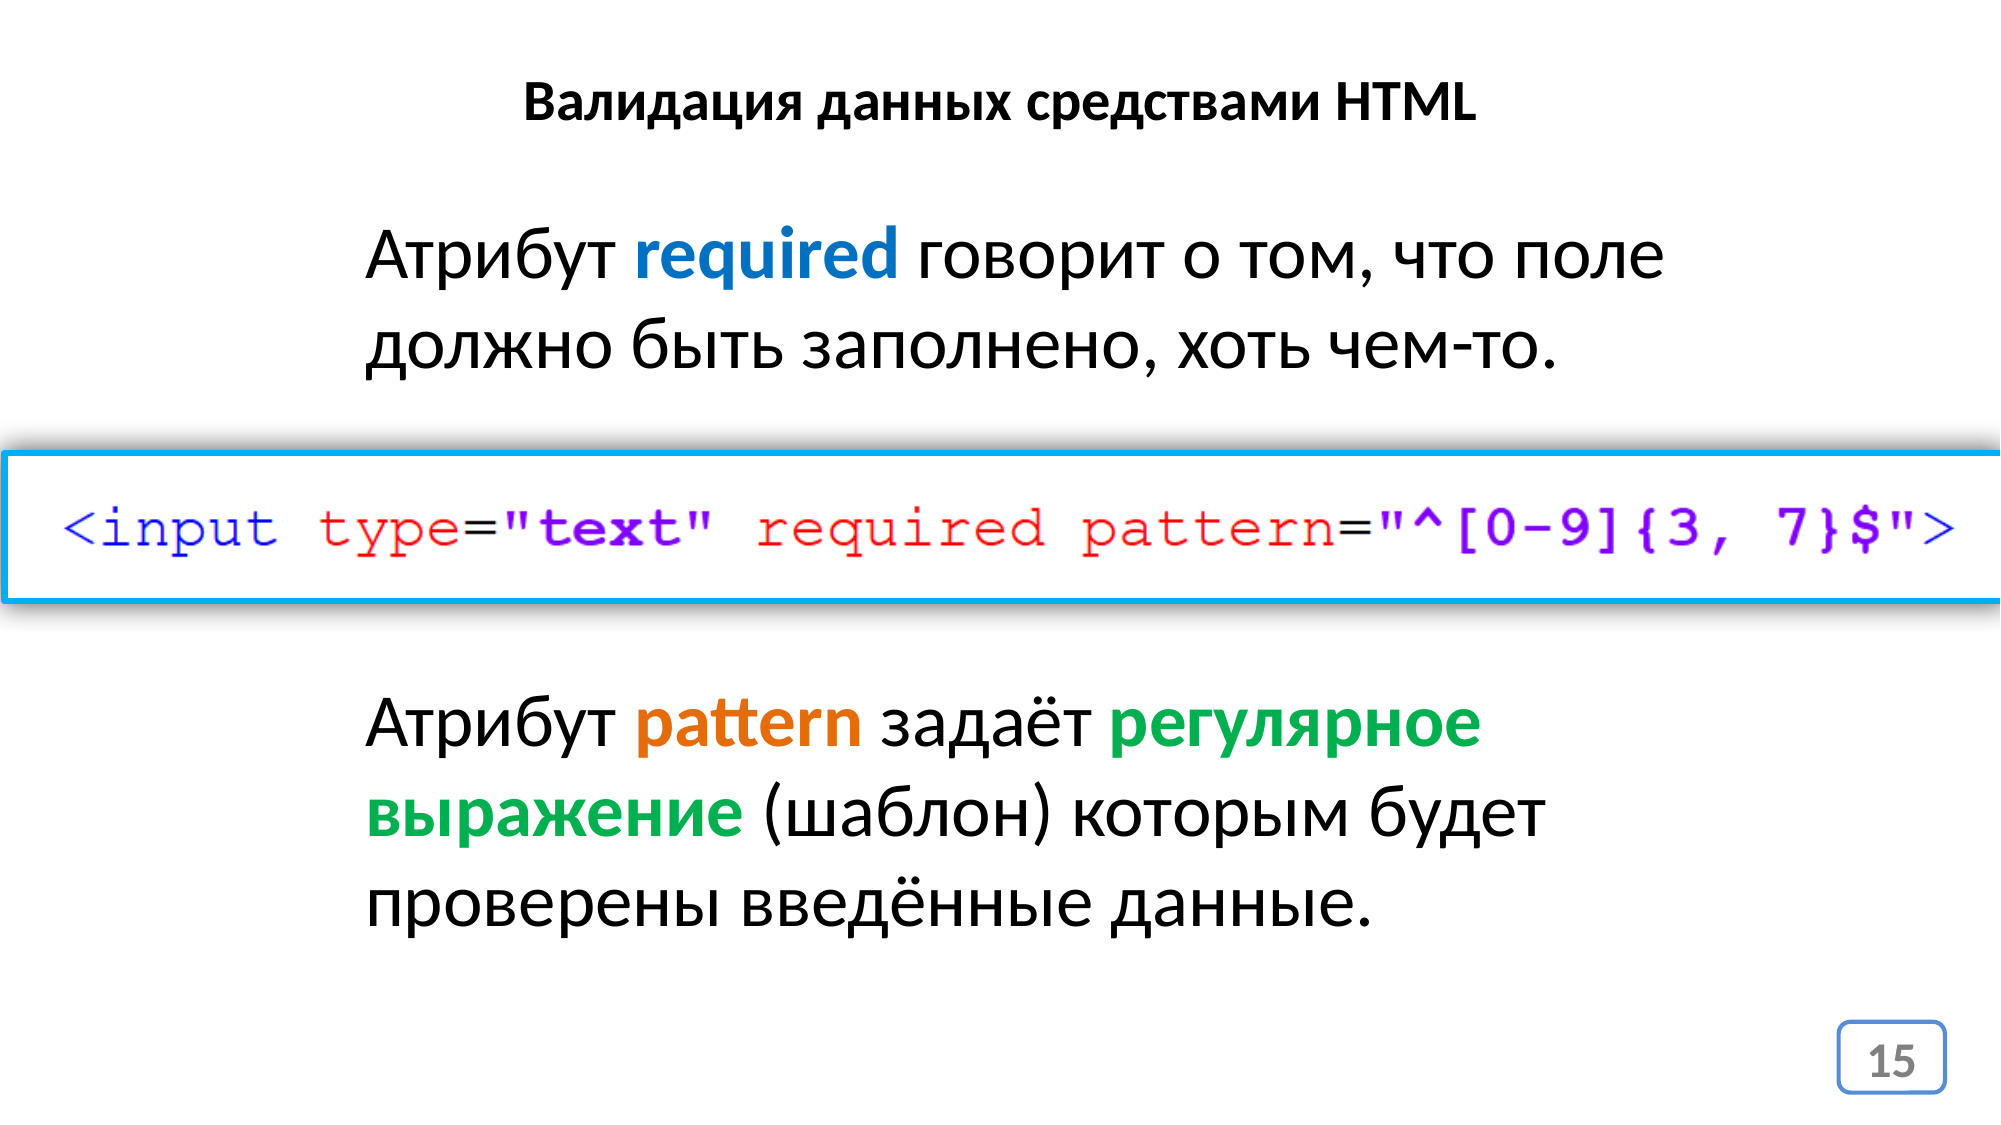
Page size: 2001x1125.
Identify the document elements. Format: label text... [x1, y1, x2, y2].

text_box Атрибут pattern задаёт регулярное выражение (шаблон) которым будет проверены введённые данные. [350, 664, 1697, 950]
text_box Валидация данных средствами HTML [0, 54, 2000, 140]
picture [9, 457, 2000, 597]
text_box Атрибут required говорит о том, что поле должно быть заполнено, хоть чем-то. [350, 196, 1697, 391]
text_box 15 [1836, 1019, 1948, 1095]
